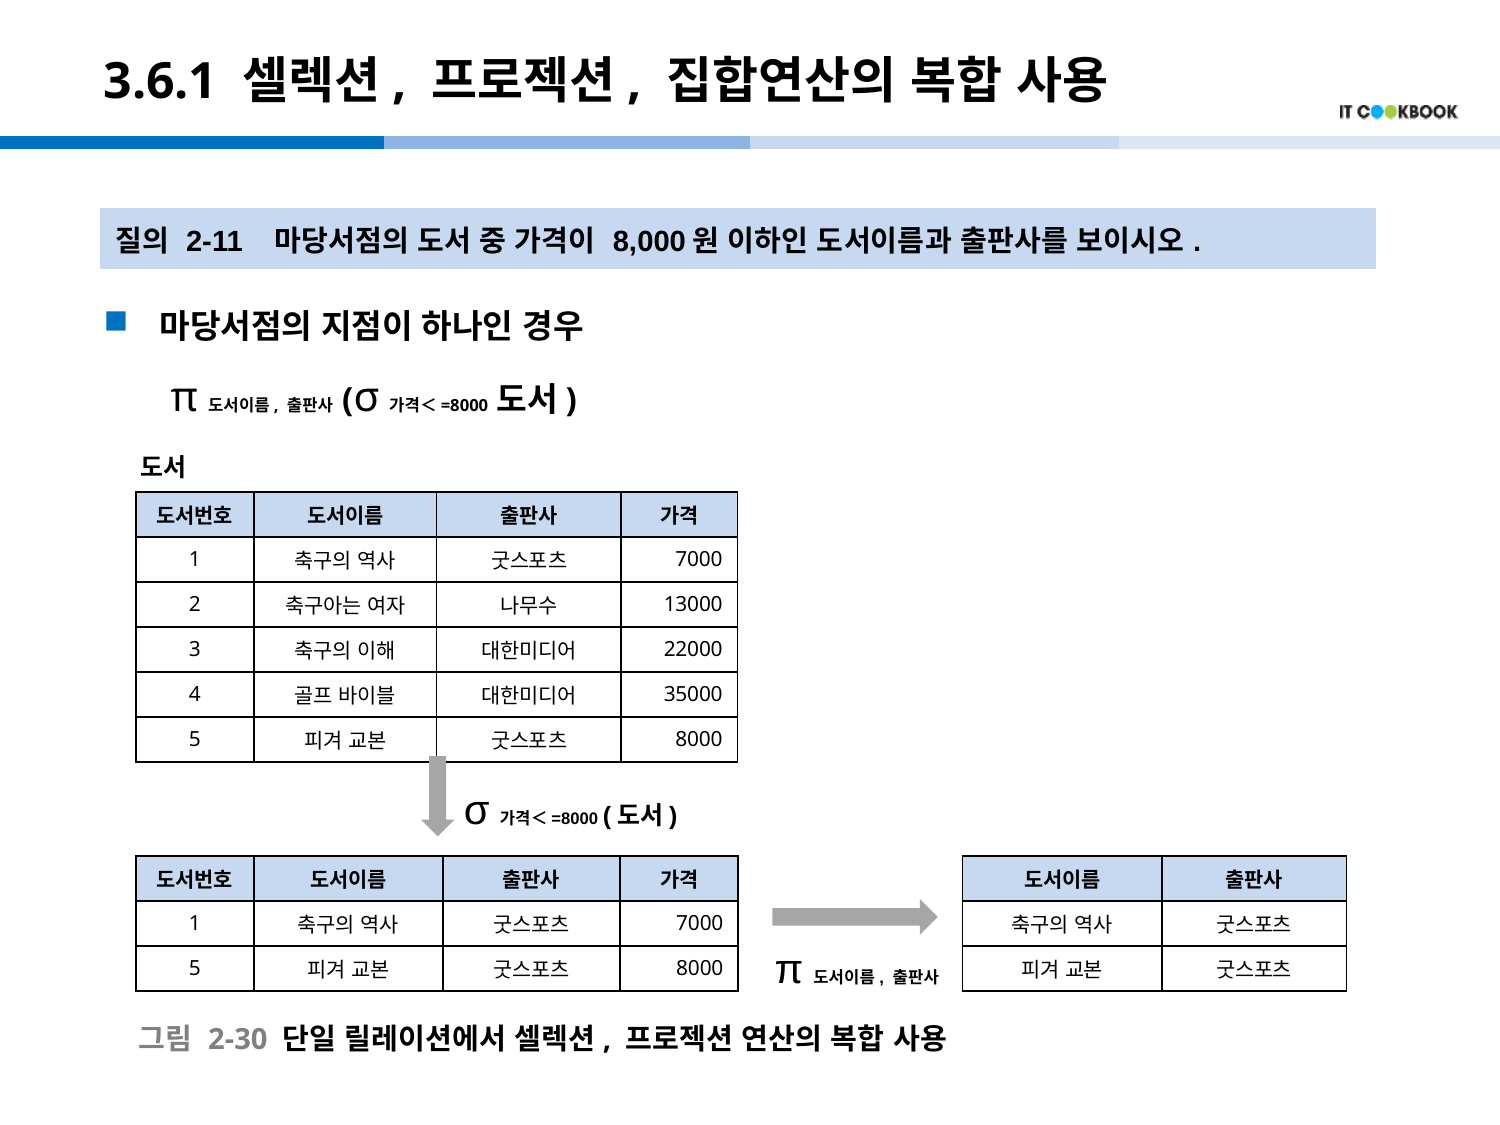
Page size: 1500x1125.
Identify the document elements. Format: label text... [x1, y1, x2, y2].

table_cell 굿스포츠 [437, 718, 620, 761]
table_header 질의 2-11 마당서점의 도서 중 가격이 8,000원 이하인 도서이름과 출판사를 보이시오. [100, 208, 1376, 269]
table_cell 5 [137, 718, 253, 761]
table_header 가격 [621, 857, 737, 900]
table_header 도서이름 [255, 493, 436, 536]
table_cell 피겨 교본 [963, 947, 1161, 990]
table_cell 축구아는 여자 [255, 583, 436, 626]
table_cell 4 [137, 673, 253, 716]
table_cell 22000 [622, 628, 737, 671]
table_header 도서번호 [137, 857, 253, 900]
table_cell 굿스포츠 [1163, 947, 1346, 990]
table_cell 35000 [622, 673, 737, 716]
table_cell 7000 [622, 538, 737, 581]
table_header 출판사 [444, 857, 619, 900]
table_header 도서번호 [137, 493, 253, 536]
text_box 그림 2-30 단일 릴레이션에서 셀렉션, 프로젝션 연산의 복합 사용 [123, 1018, 432, 1058]
table_cell 1 [137, 538, 253, 581]
table_cell 5 [137, 947, 253, 990]
table_cell 굿스포츠 [444, 947, 619, 990]
table_cell 축구의 이해 [255, 628, 436, 671]
table_cell 굿스포츠 [437, 538, 620, 581]
table_cell 3 [137, 628, 253, 671]
table_cell 피겨 교본 [255, 718, 436, 761]
table_cell 2 [137, 583, 253, 626]
table_cell 피겨 교본 [255, 947, 442, 990]
table_header 출판사 [437, 493, 620, 536]
table_header 도서이름 [963, 857, 1161, 900]
table_cell 7000 [621, 902, 737, 945]
table_cell 8000 [622, 718, 737, 761]
text_box 도서 [126, 444, 202, 490]
list 마당서점의 지점이 하나인 경우 π도서이름, 출판사 (σ가격＜=8000 도서) [88, 177, 1412, 1077]
table_cell 축구의 역사 [255, 538, 436, 581]
table_header 출판사 [1163, 857, 1346, 900]
table_cell 축구의 역사 [255, 902, 442, 945]
text_box [770, 897, 940, 934]
table_cell 8000 [621, 947, 737, 990]
table_cell 나무수 [437, 583, 620, 626]
table_header 가격 [622, 493, 737, 536]
text_box [418, 754, 449, 839]
table_cell 대한미디어 [437, 628, 620, 671]
table_cell 굿스포츠 [444, 902, 619, 945]
table_header 도서이름 [255, 857, 442, 900]
picture [1340, 105, 1459, 120]
title 3.6.1 셀렉션, 프로젝션, 집합연산의 복합 사용 [88, 32, 1330, 124]
table_cell 1 [137, 902, 253, 945]
text_box σ가격＜=8000 (도서) [449, 775, 693, 840]
table_cell 골프 바이블 [255, 673, 436, 716]
table_cell 굿스포츠 [1163, 902, 1346, 945]
table_cell 축구의 역사 [963, 902, 1161, 945]
table_cell 대한미디어 [437, 673, 620, 716]
table_cell 13000 [622, 583, 737, 626]
text_box π도서이름, 출판사 [759, 934, 954, 999]
